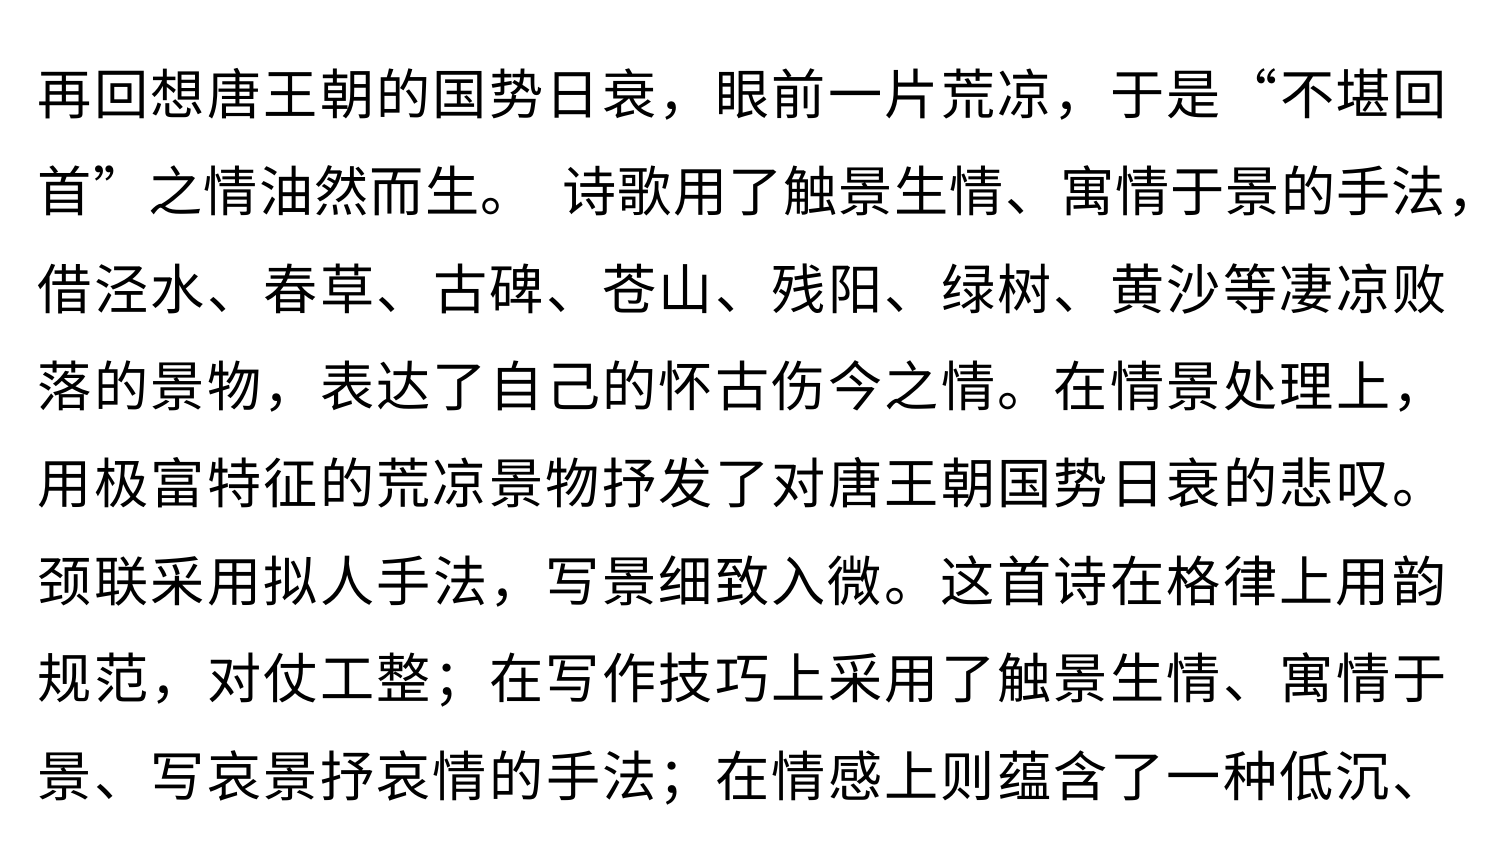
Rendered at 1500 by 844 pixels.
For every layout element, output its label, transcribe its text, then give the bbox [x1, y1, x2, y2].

text_box 再回想唐王朝的国势日衰，眼前一片荒凉，于是“不堪回首”之情油然而生。 诗歌用了触景生情、寓情于景的手法，借泾水、春草、古碑、苍山、残阳、绿树、黄沙等凄凉败落的景物，表达了自己的怀古伤今之情。在情景处理上，用极富特征的荒凉景物抒发了对唐王朝国势日衰的悲叹。颈联采用拟人手法，写景细致入微。这首诗在格律上用韵规范，对仗工整；在写作技巧上采用了触景生情、寓情于景、写哀景抒哀情的手法；在情感上则蕴含了一种低沉、落寞的思想情绪。 [23, 20, 1462, 844]
